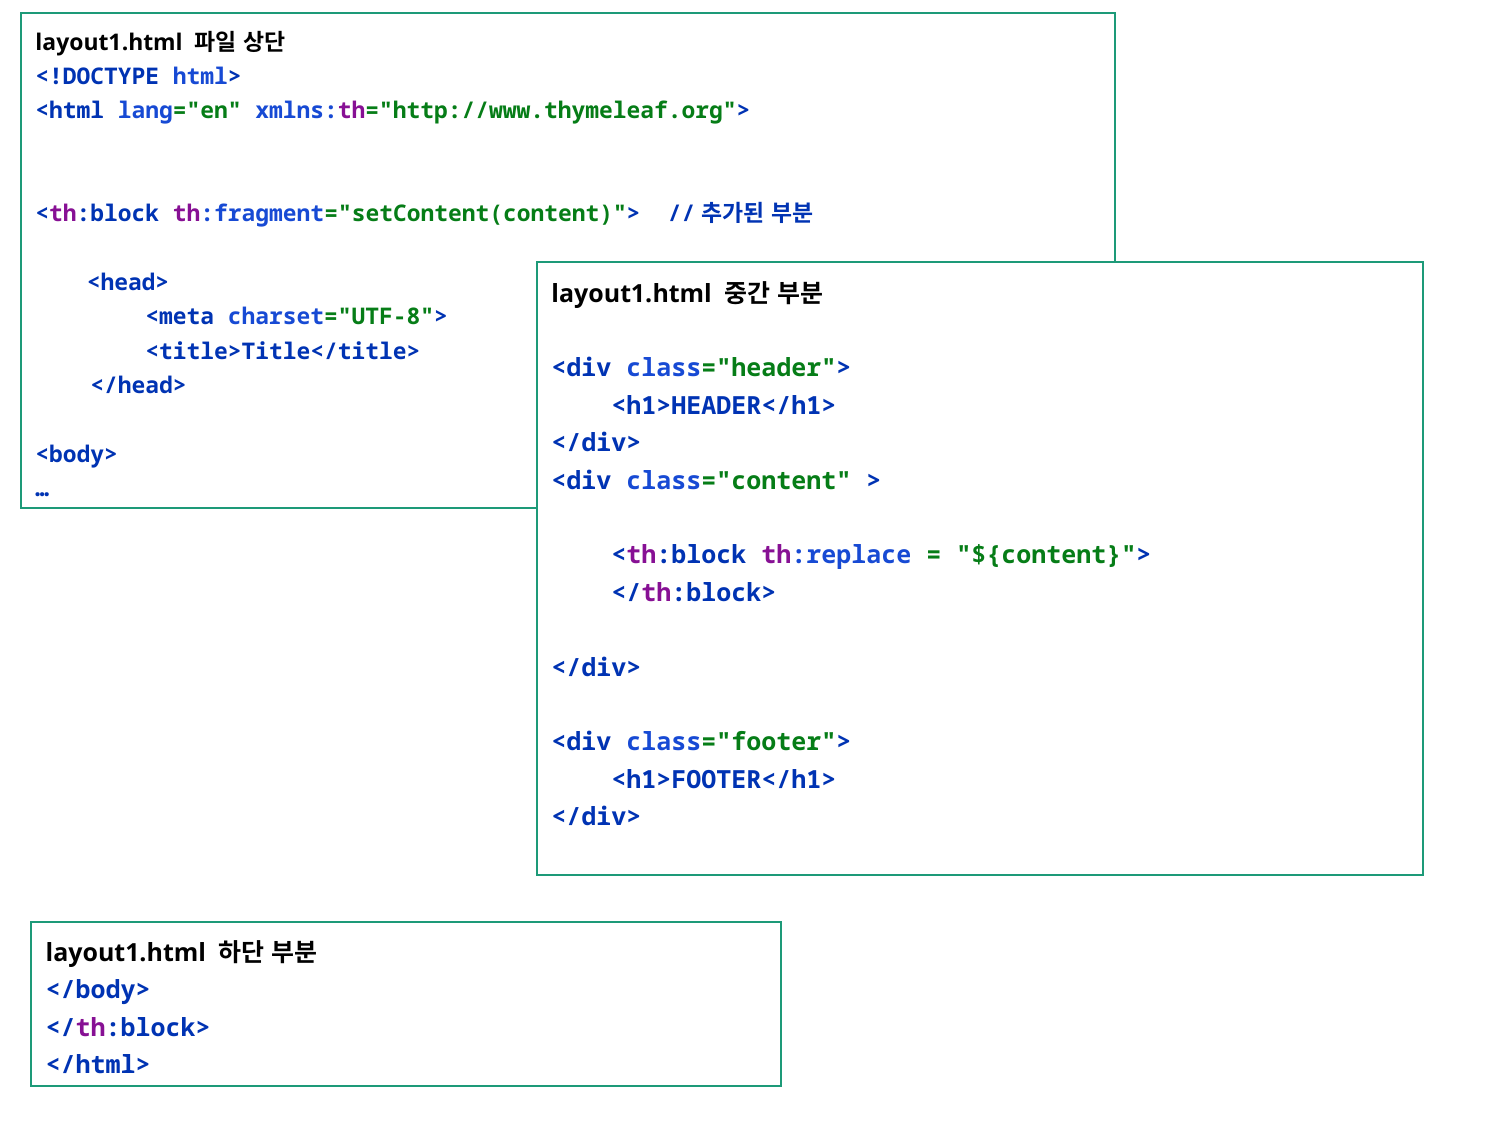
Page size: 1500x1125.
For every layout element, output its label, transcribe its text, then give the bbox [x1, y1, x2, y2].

text_box layout1.html 하단 부분 </body> </th:block> </html> [30, 921, 782, 1087]
text_box layout1.html 파일 상단 <!DOCTYPE html> <html lang="en" xmlns:th="http://www.thymeleaf.org"> <th:block th:fragment="setContent(content)"> //추가된 부분 <head> <meta charset="UTF-8"> <title>Title</title> </head> <body> … [20, 12, 1116, 509]
text_box layout1.html 중간 부분 <div class="header"> <h1>HEADER</h1> </div> <div class="content" > <th:block th:replace = "${content}"> </th:block> </div> <div class="footer"> <h1>FOOTER</h1> </div> [536, 261, 1424, 876]
